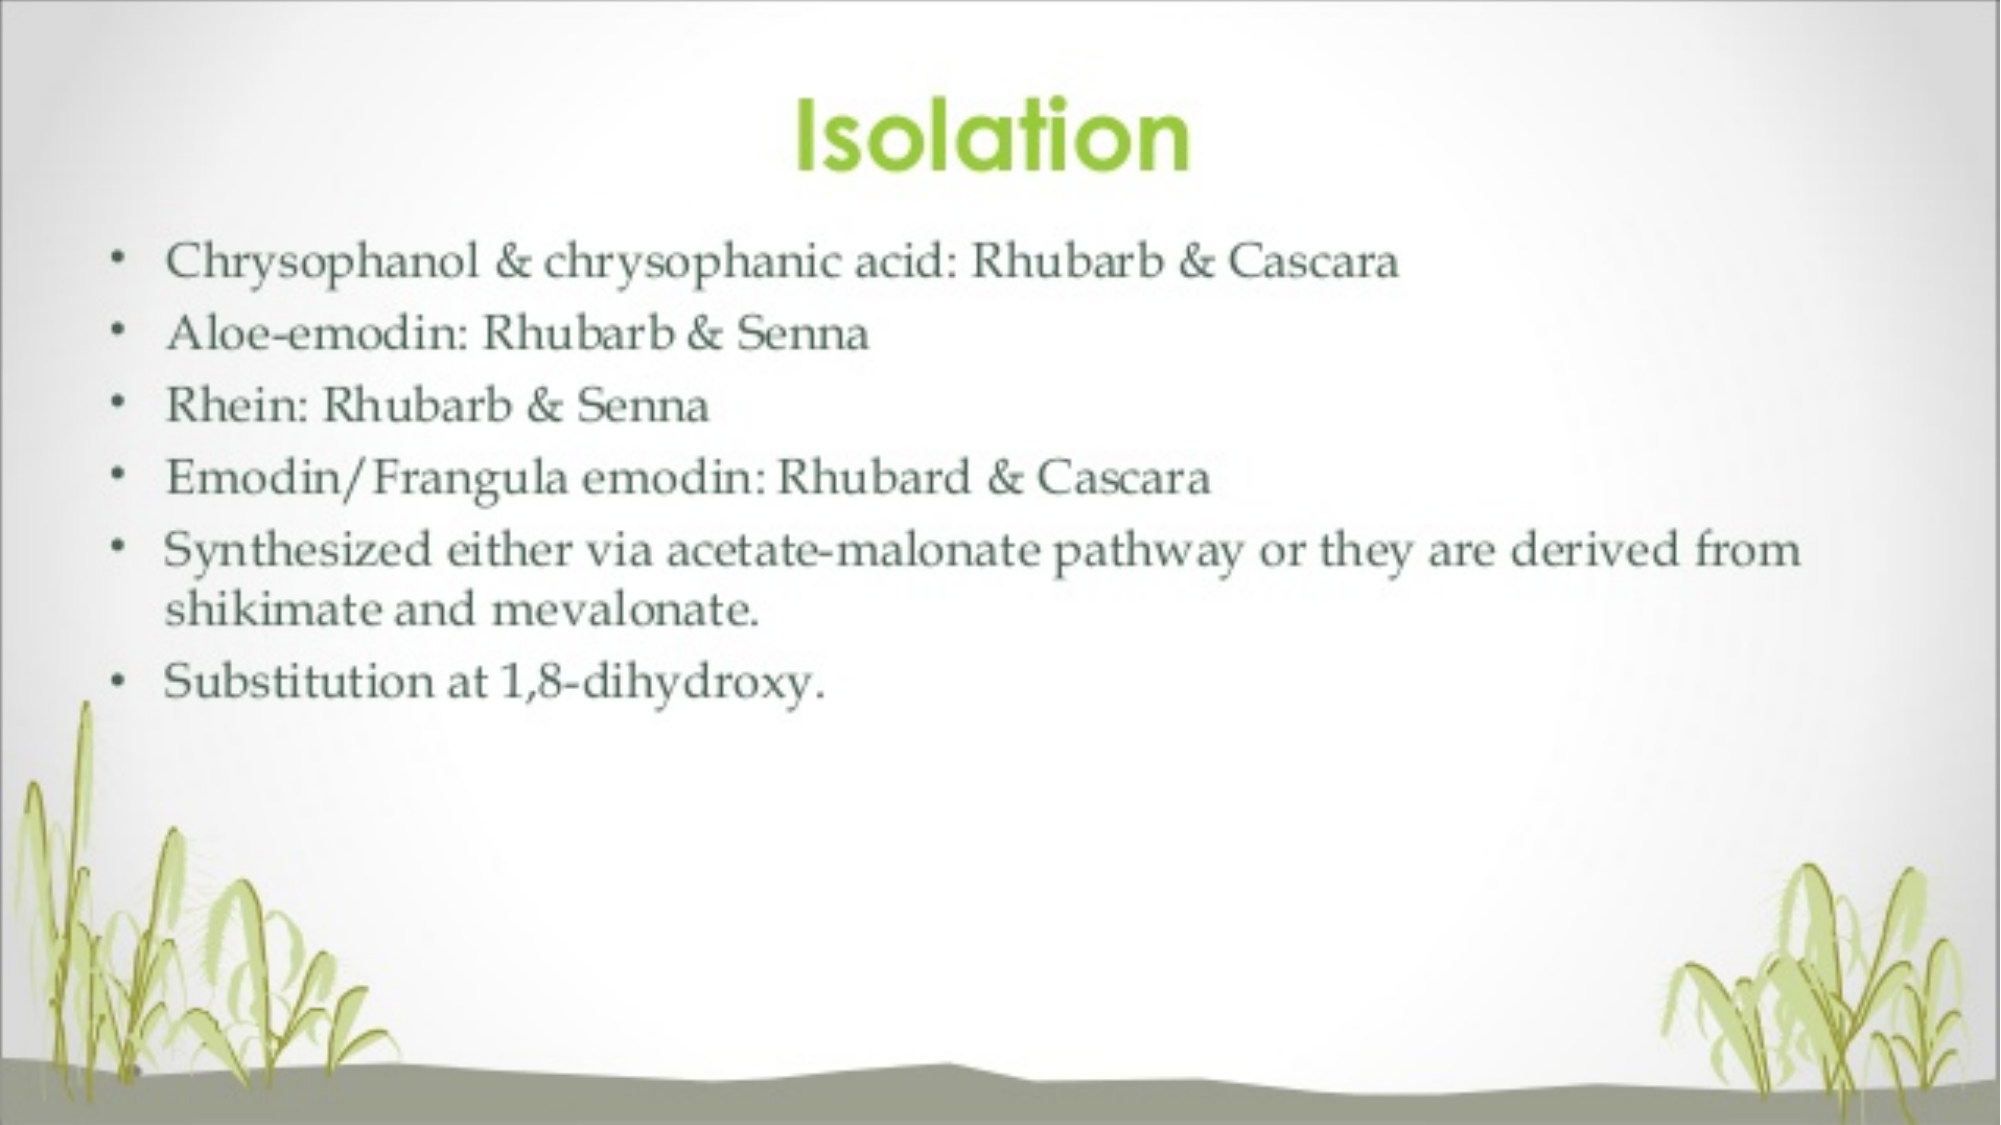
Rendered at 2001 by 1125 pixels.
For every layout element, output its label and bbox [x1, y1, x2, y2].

list [0, 0, 2000, 1125]
